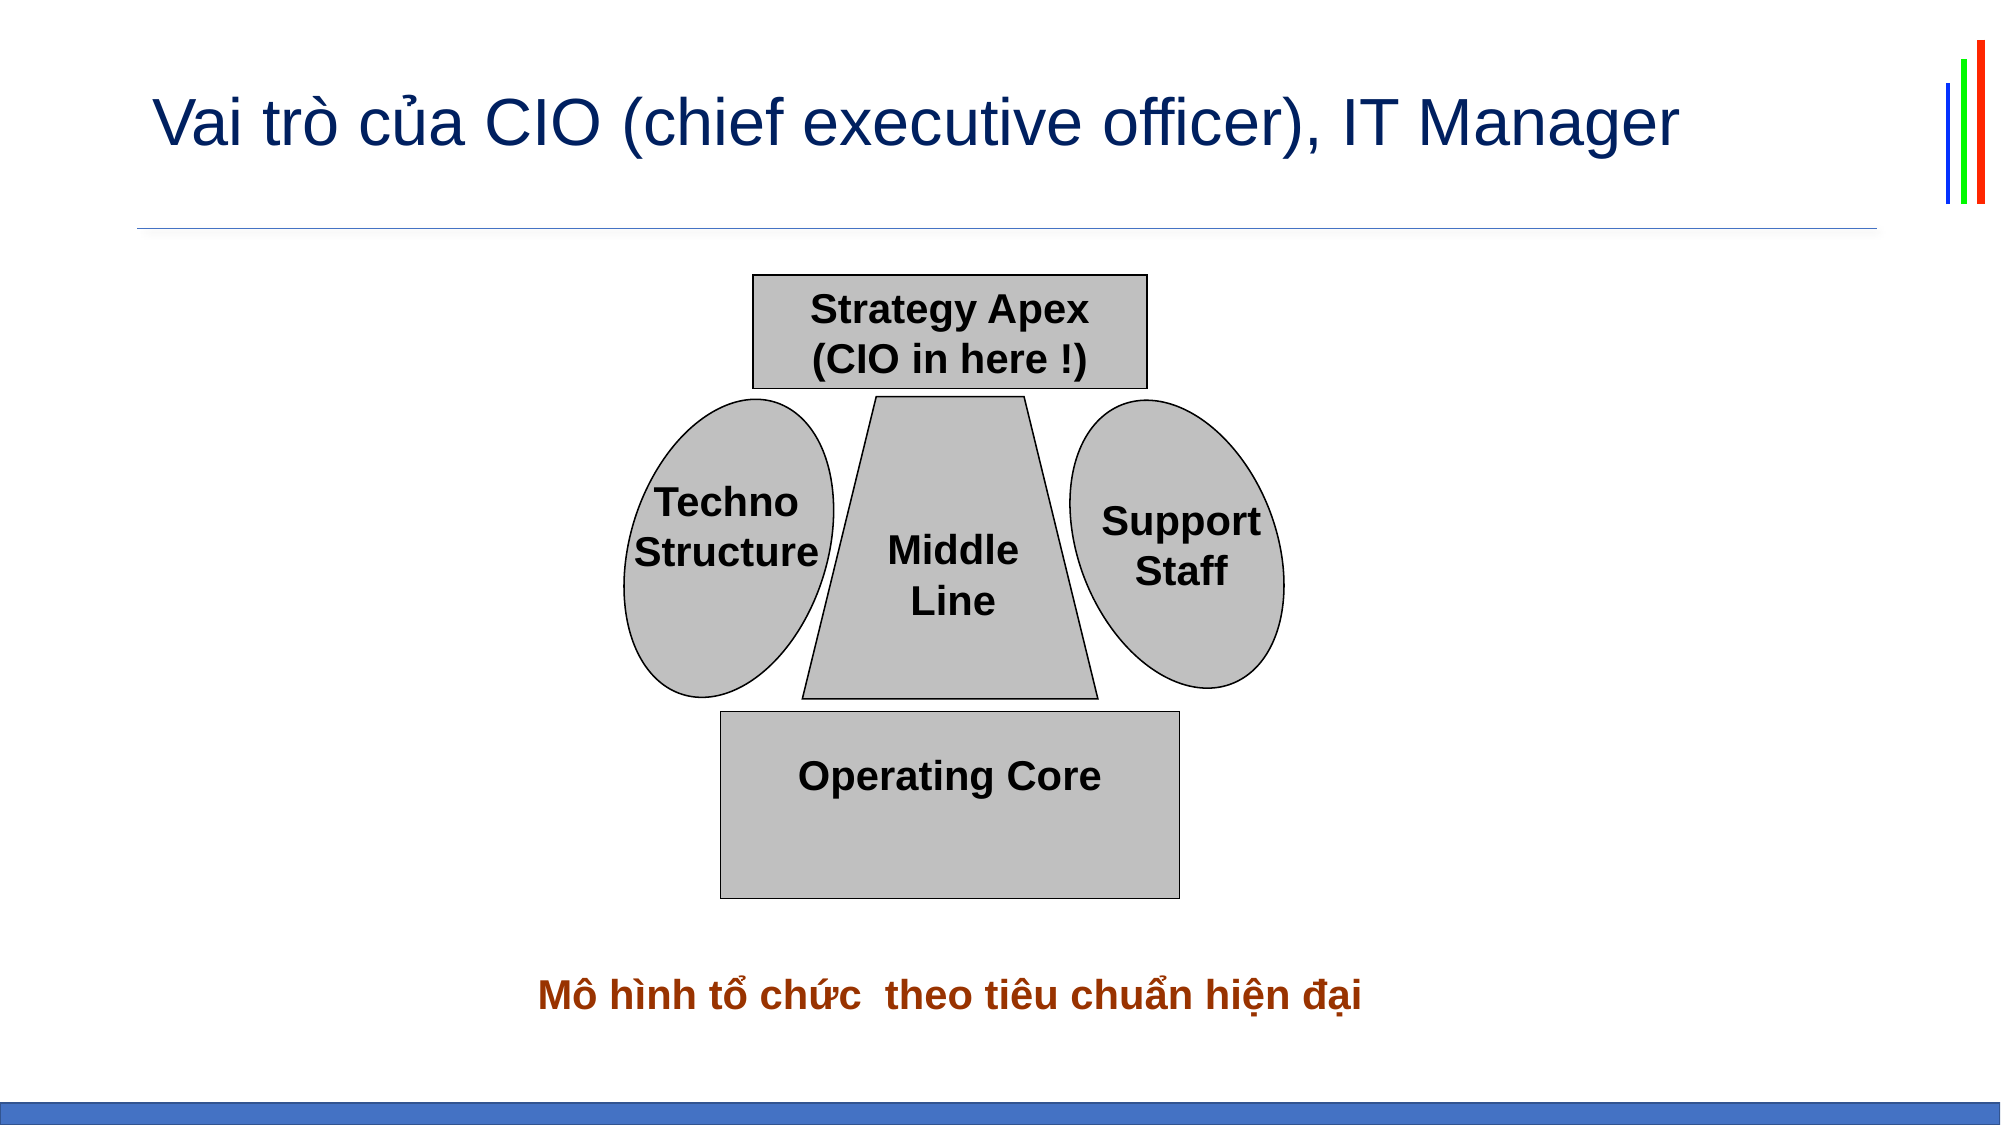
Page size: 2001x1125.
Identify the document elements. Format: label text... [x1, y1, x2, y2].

title Vai trò của CIO (chief executive officer), IT Manager [137, 37, 1877, 211]
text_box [424, 274, 1475, 1037]
